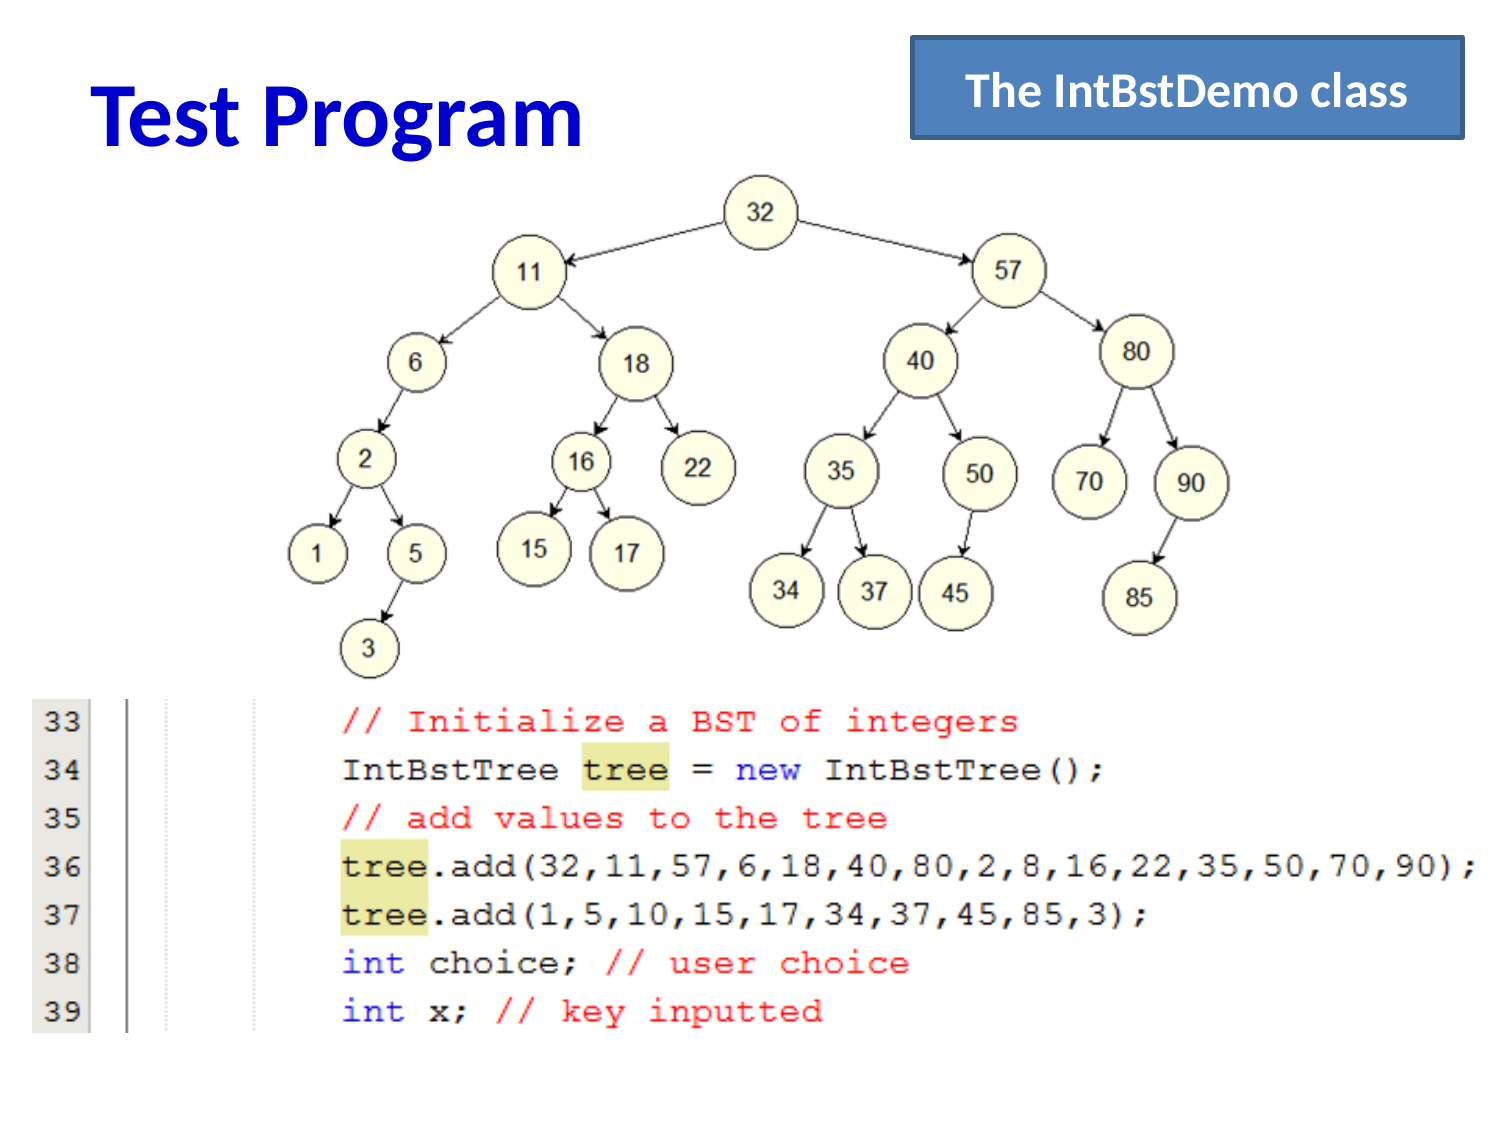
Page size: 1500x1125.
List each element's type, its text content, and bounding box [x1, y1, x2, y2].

title Test Program [75, 45, 700, 175]
picture [274, 174, 1235, 688]
picture [31, 699, 1488, 1034]
text_box The IntBstDemo class [910, 35, 1465, 140]
